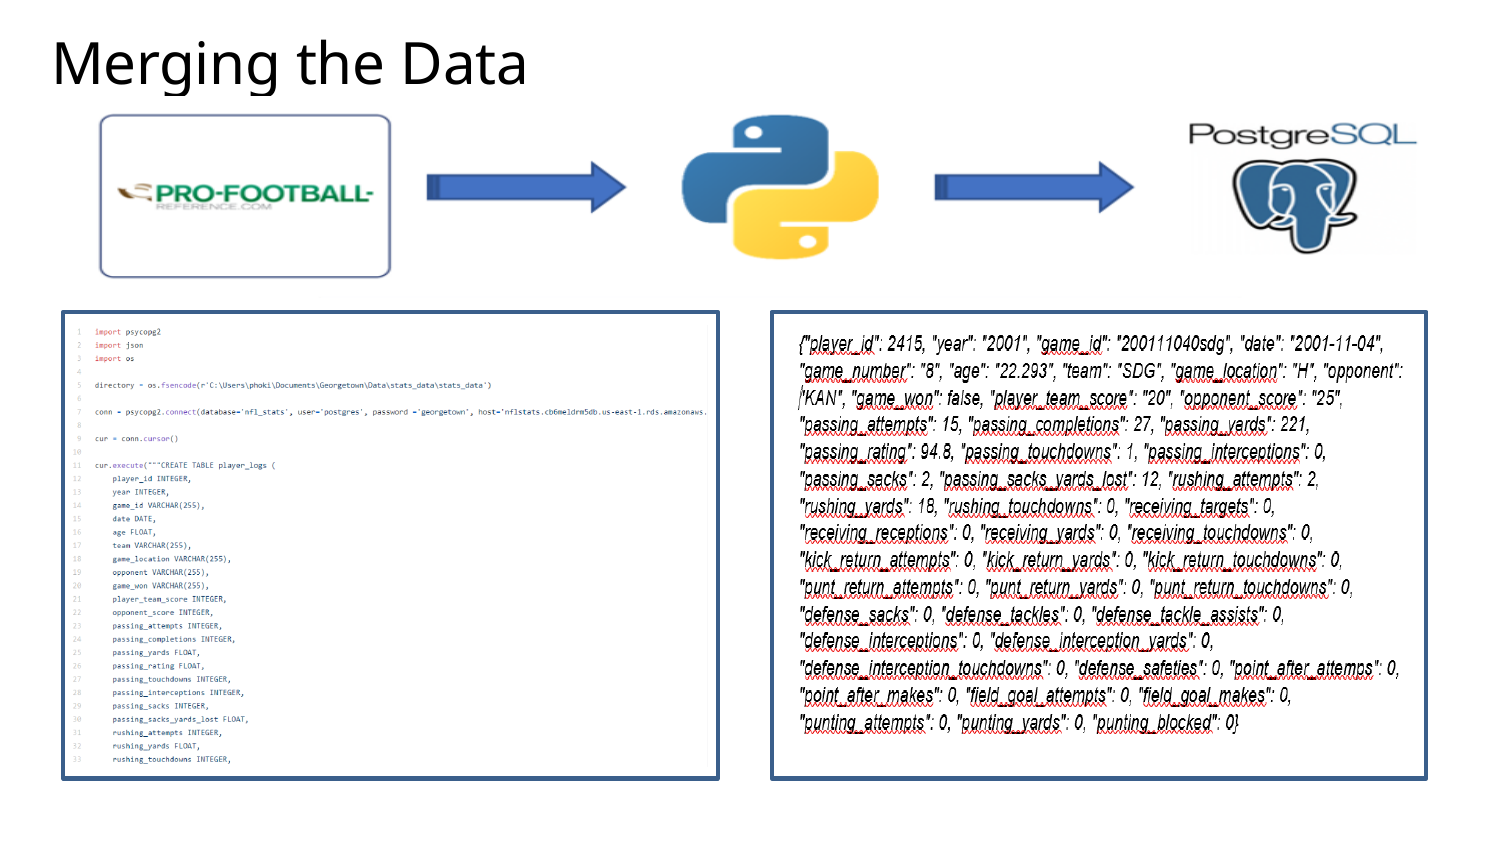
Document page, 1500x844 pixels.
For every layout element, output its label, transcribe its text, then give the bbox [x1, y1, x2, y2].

text_box [61, 310, 720, 781]
title Merging the Data [48, 23, 688, 167]
picture [73, 325, 708, 767]
text_box [770, 310, 1428, 781]
picture [788, 325, 1410, 748]
picture [63, 96, 1437, 298]
